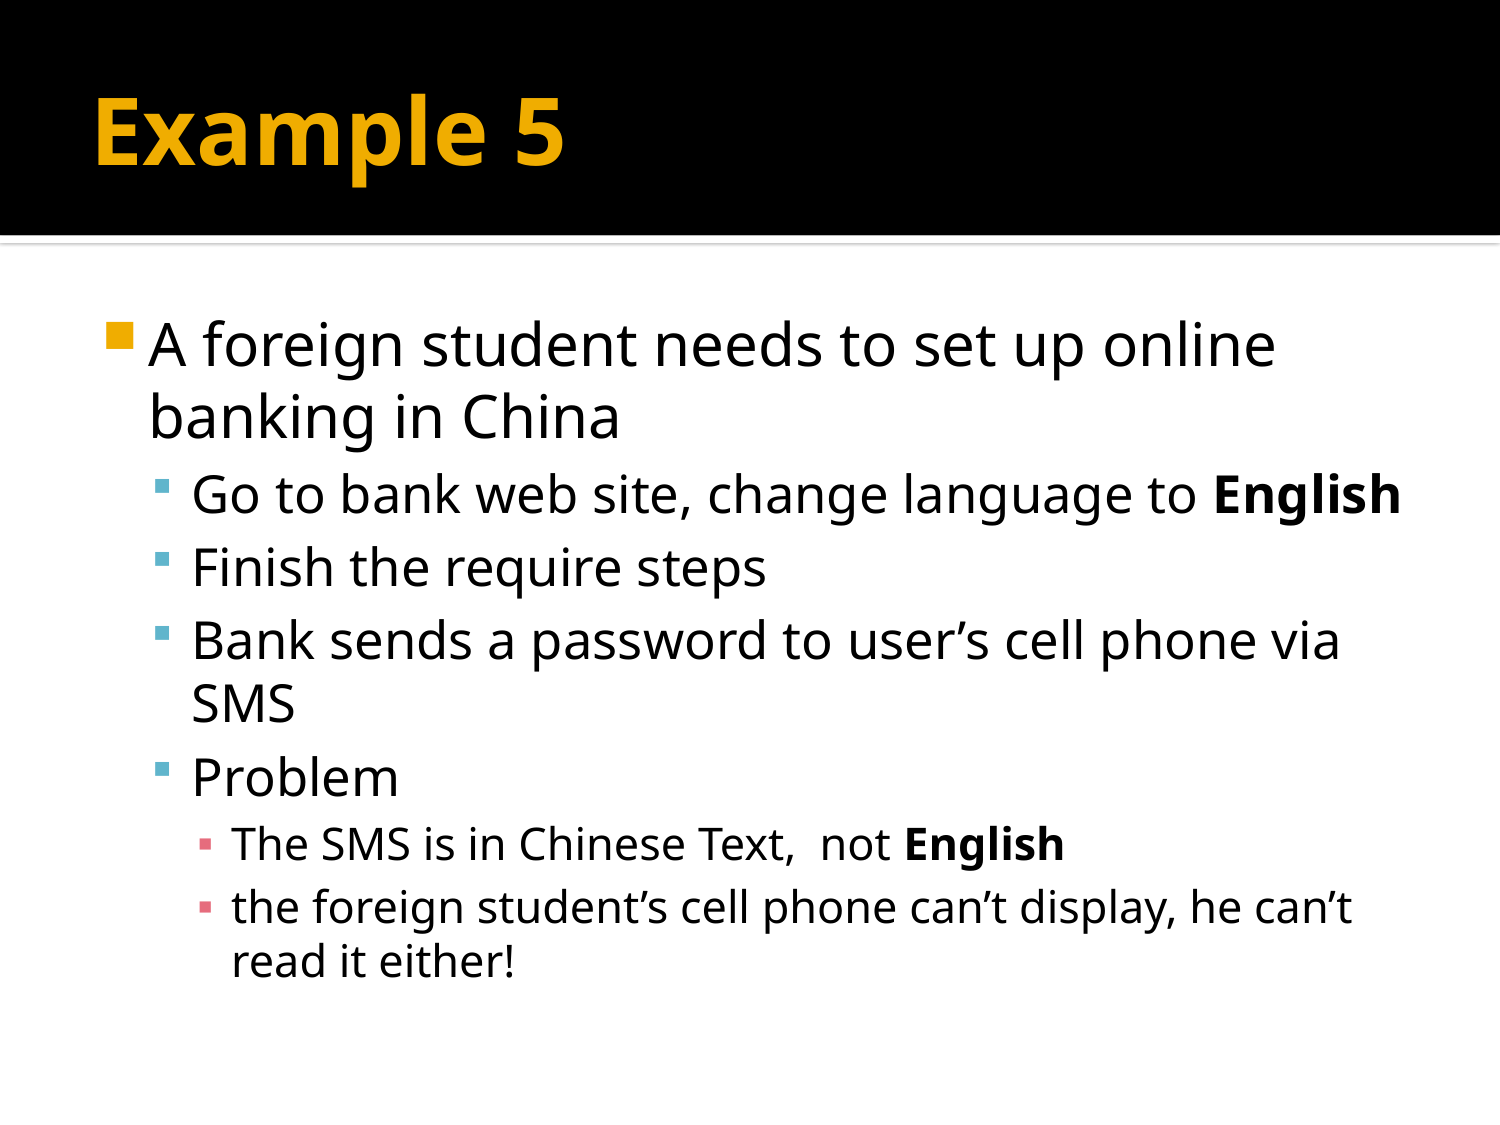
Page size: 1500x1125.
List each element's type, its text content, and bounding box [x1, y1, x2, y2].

title Example 5 [75, 25, 1425, 231]
list A foreign student needs to set up online banking in China Go to bank web site, change language to English Finish the require steps Bank sends a password to user’s cell phone via SMS Problem The SMS is in Chinese Text, not English the foreign student’s cell phone can’t display, he can’t read it either! [75, 291, 1425, 1050]
